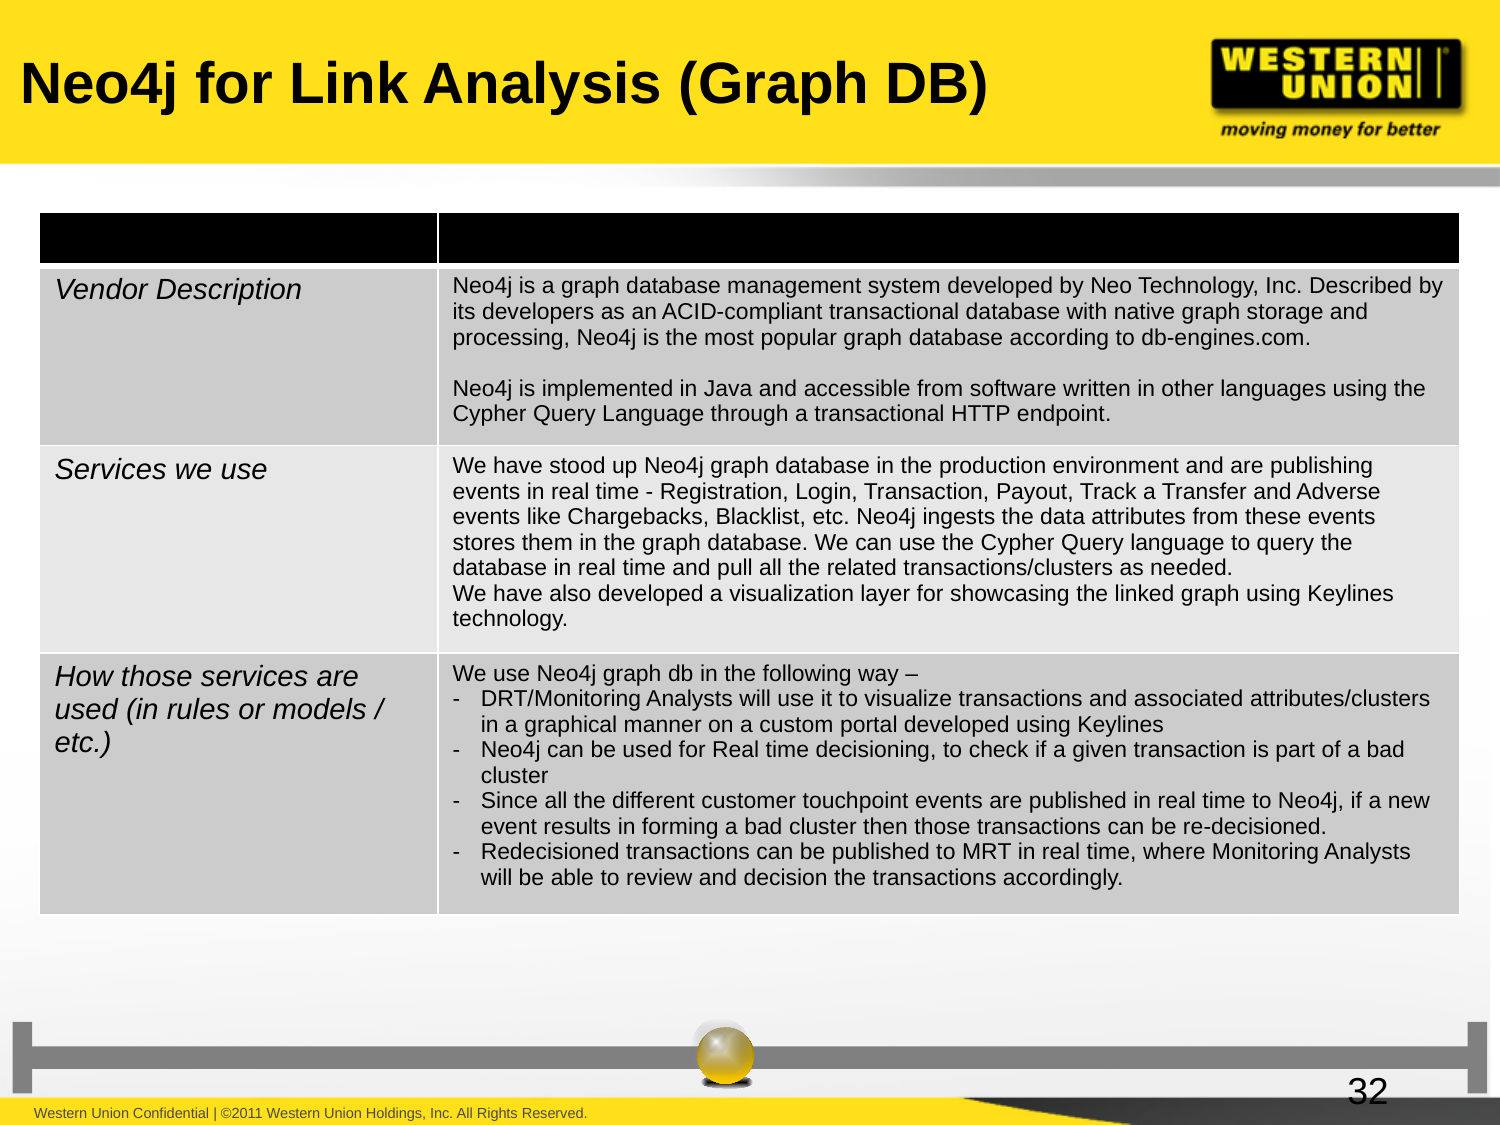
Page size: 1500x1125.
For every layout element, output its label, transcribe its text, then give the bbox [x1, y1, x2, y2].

picture [0, 0, 1500, 1125]
table_cell How those services are used (in rules or models / etc.) [40, 654, 437, 914]
table_cell Vendor Description [40, 269, 437, 445]
table_header [40, 213, 437, 263]
text_box Neo4j for Link Analysis (Graph DB) [5, 37, 1006, 123]
table_cell Neo4j is a graph database management system developed by Neo Technology, Inc. Described by its developers as an ACID-compliant transactional database with native graph storage and processing, Neo4j is the most popular graph database according to db-engines.com. Neo4j is implemented in Java and accessible from software written in other languages using the Cypher Query Language through a transactional HTTP endpoint. [439, 269, 1459, 445]
table_cell Services we use [40, 446, 437, 652]
table_cell We have stood up Neo4j graph database in the production environment and are publishing events in real time - Registration, Login, Transaction, Payout, Track a Transfer and Adverse events like Chargebacks, Blacklist, etc. Neo4j ingests the data attributes from these events stores them in the graph database. We can use the Cypher Query language to query the database in real time and pull all the related transactions/clusters as needed. We have also developed a visualization layer for showcasing the linked graph using Keylines technology. [439, 446, 1459, 652]
table_header [439, 213, 1459, 263]
table_cell We use Neo4j graph db in the following way – DRT/Monitoring Analysts will use it to visualize transactions and associated attributes/clusters in a graphical manner on a custom portal developed using Keylines Neo4j can be used for Real time decisioning, to check if a given transaction is part of a bad cluster Since all the different customer touchpoint events are published in real time to Neo4j, if a new event results in forming a bad cluster then those transactions can be re-decisioned. Redecisioned transactions can be published to MRT in real time, where Monitoring Analysts will be able to review and decision the transactions accordingly. [439, 654, 1459, 914]
